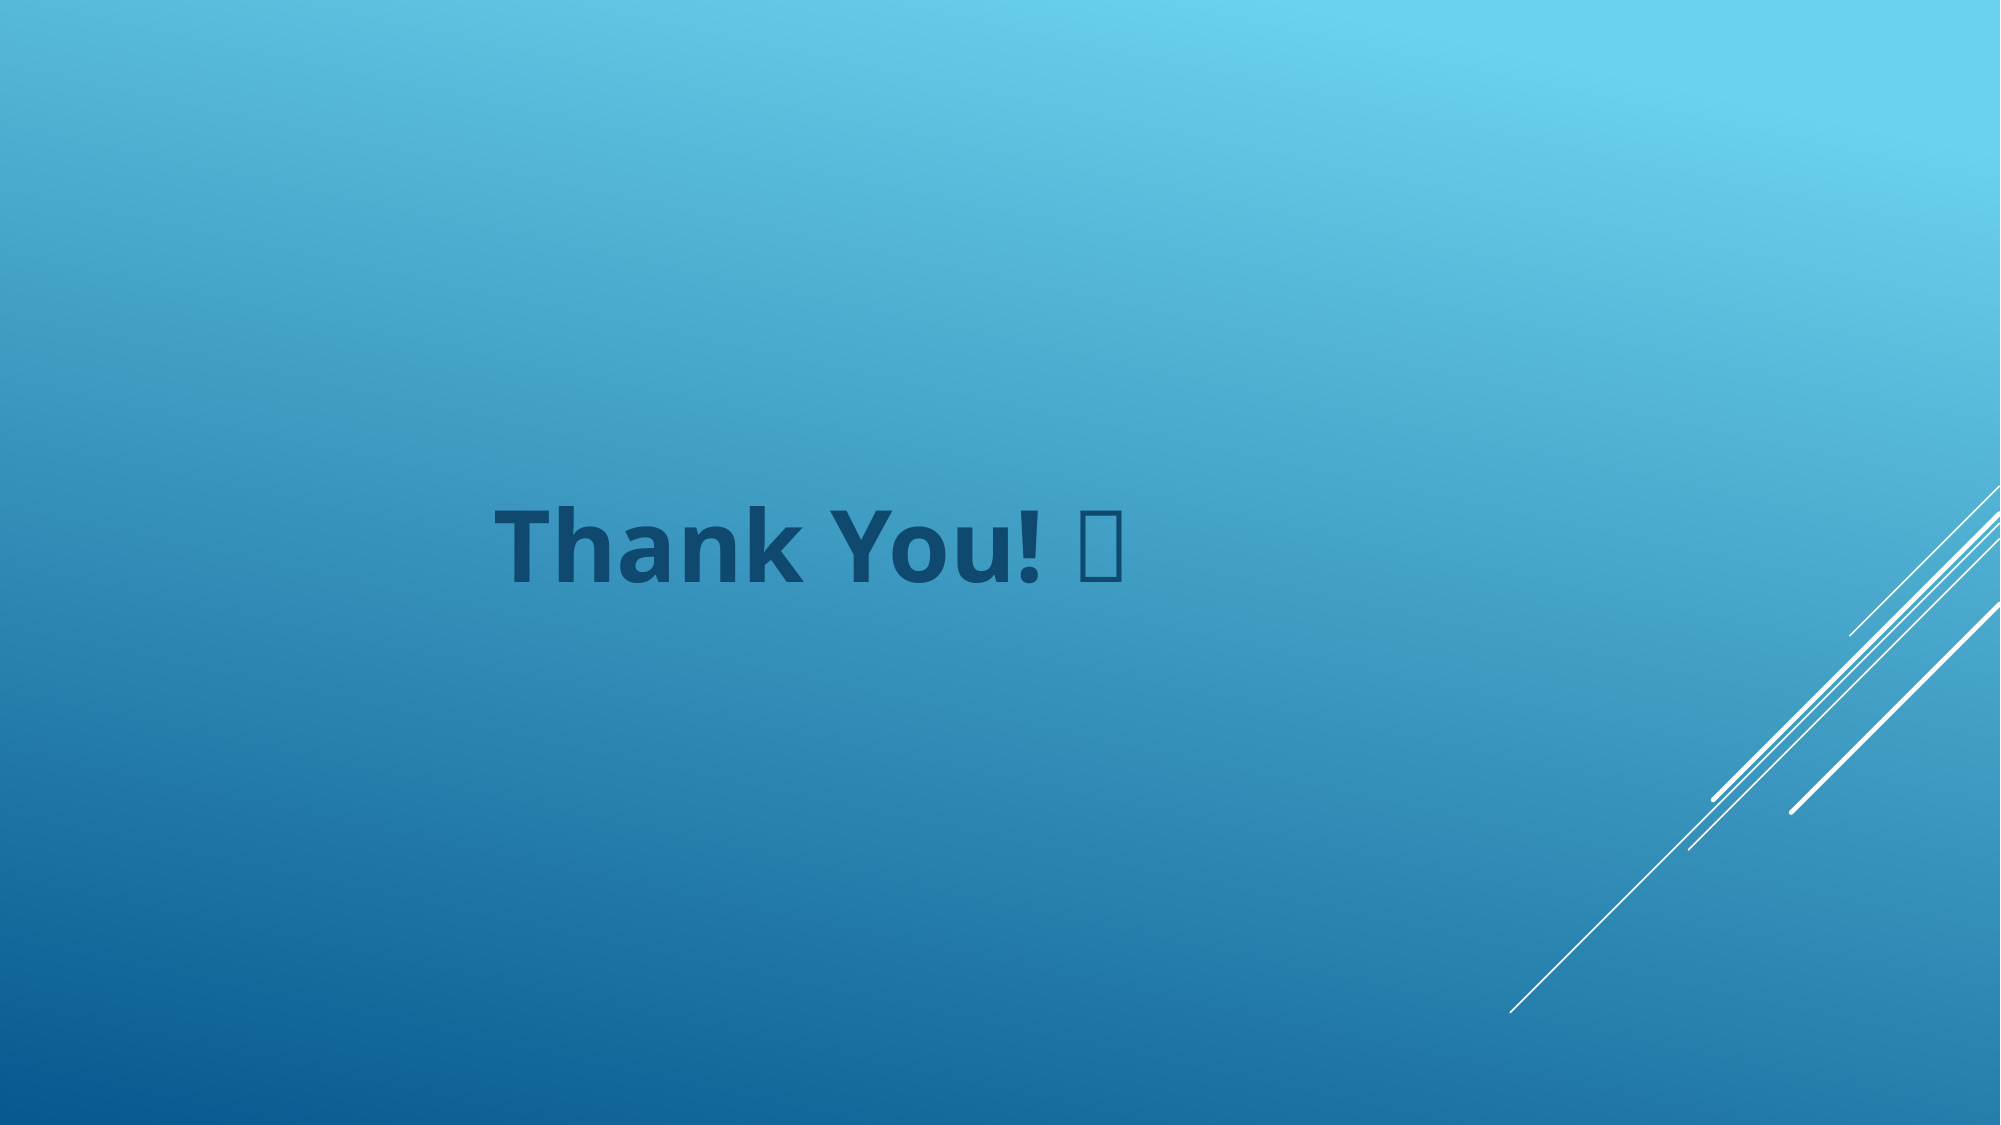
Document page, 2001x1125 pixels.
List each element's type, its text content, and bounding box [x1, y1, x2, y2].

list Thank You!  [112, 112, 1513, 974]
